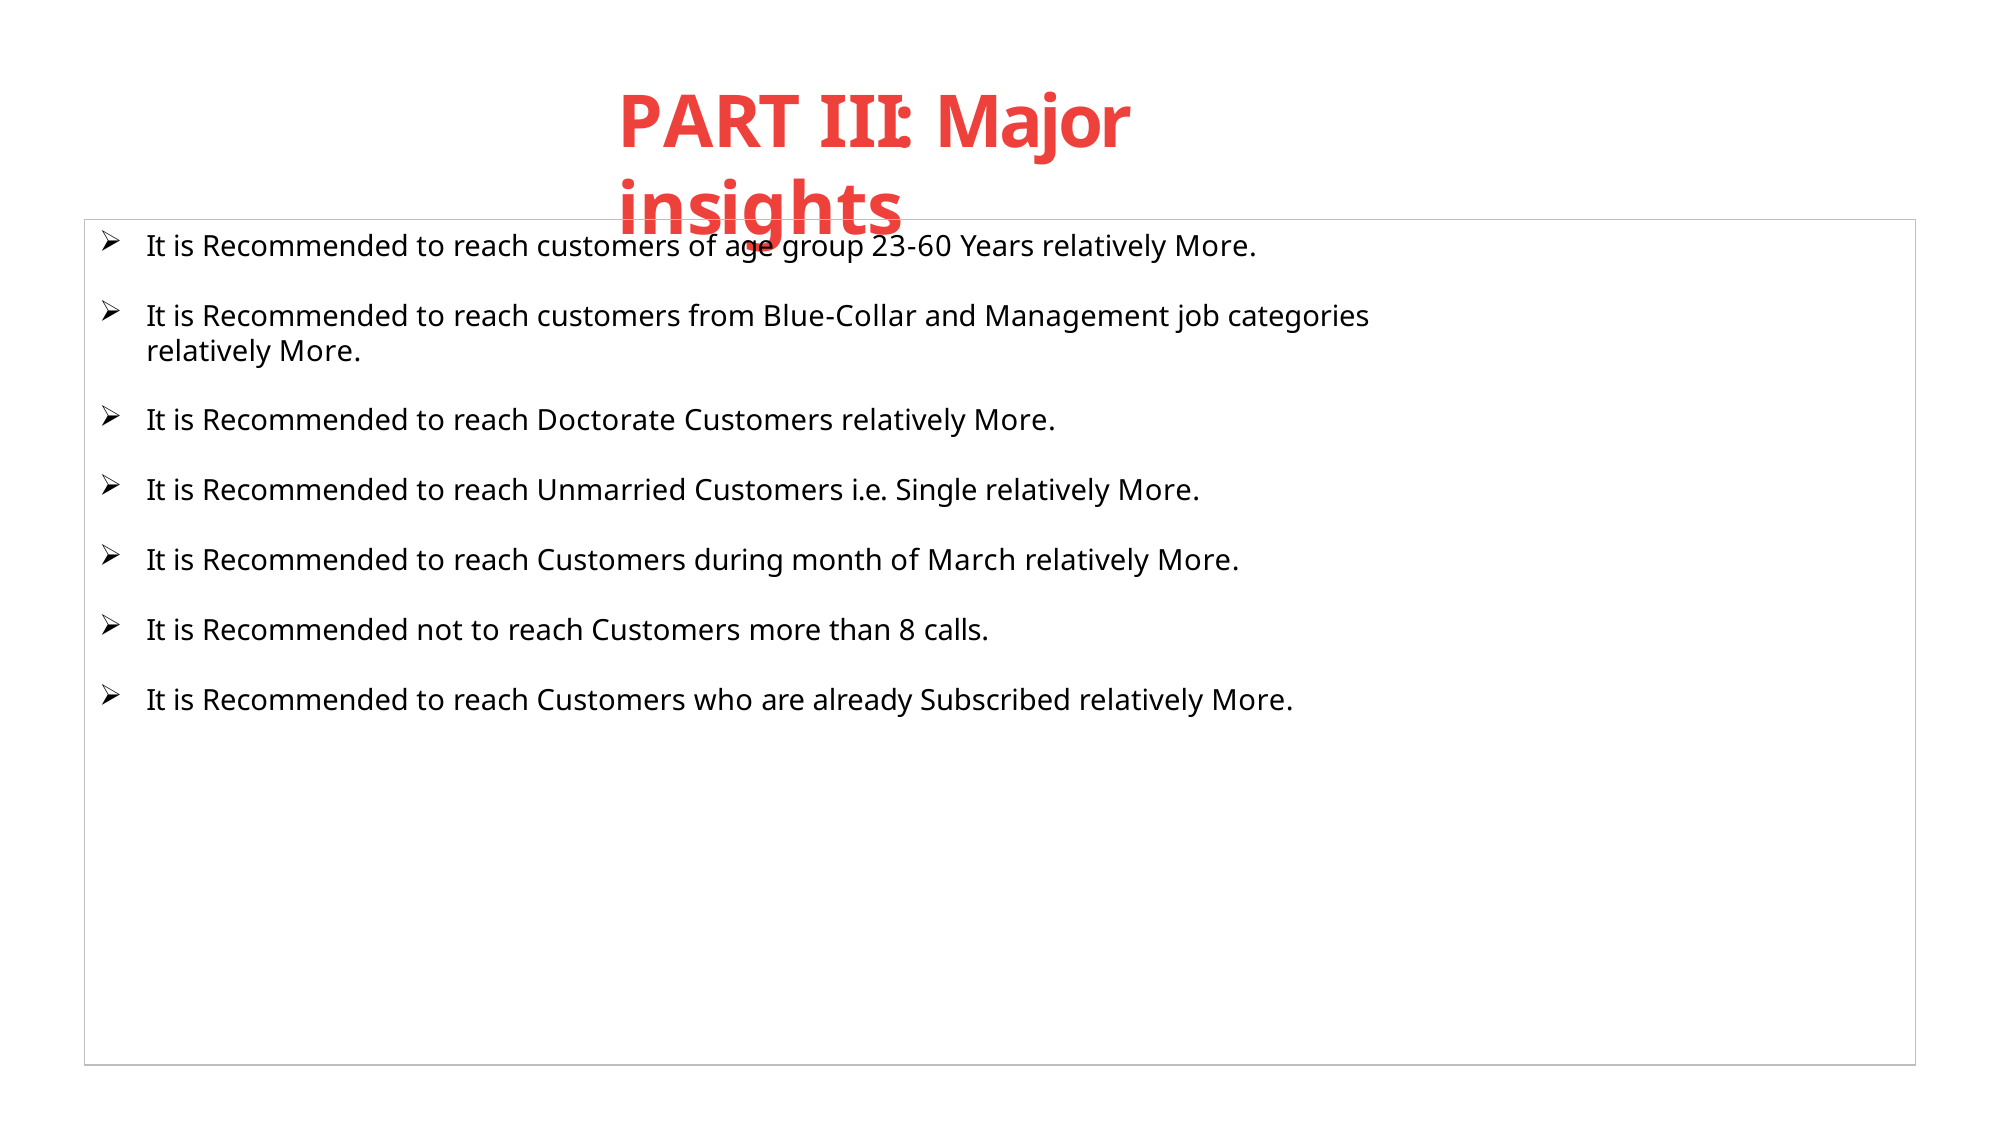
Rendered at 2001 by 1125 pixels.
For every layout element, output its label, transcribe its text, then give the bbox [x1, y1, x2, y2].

title PART III: Major insights [615, 72, 1386, 219]
text_box [84, 219, 1916, 1066]
text_box It is Recommended to reach customers of age group 23-60 Years relatively More. It is Recommended to reach customers from Blue-Collar and Management job categories relatively More. It is Recommended to reach Doctorate Customers relatively More. It is Recommended to reach Unmarried Customers i.e. Single relatively More. It is Recommended to reach Customers during month of March relatively More. It is Recommended not to reach Customers more than 8 calls. It is Recommended to reach Customers who are already Subscribed relatively More. [97, 225, 1492, 716]
